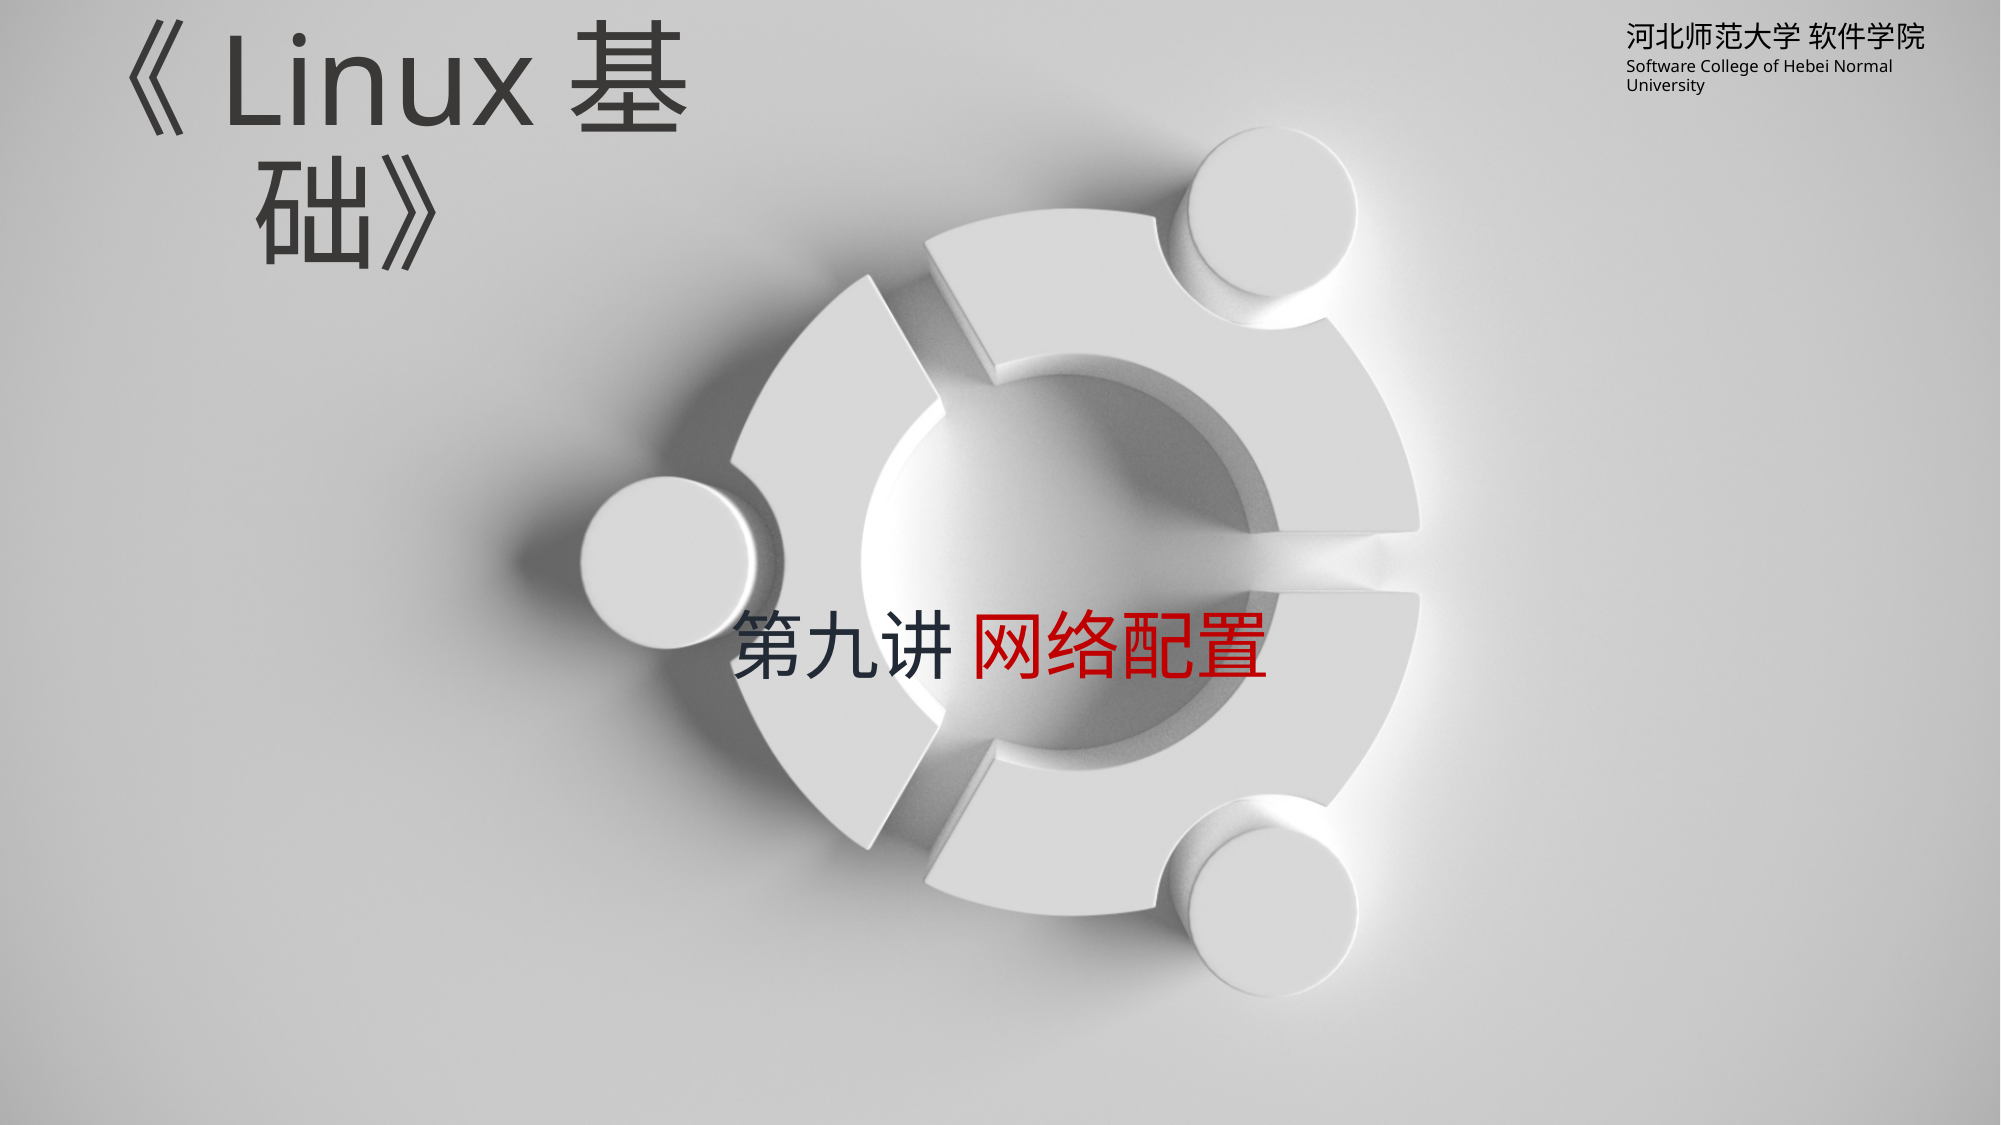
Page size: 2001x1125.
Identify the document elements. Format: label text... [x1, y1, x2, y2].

title 《Linux基础》 [27, 123, 729, 295]
picture [0, 0, 2001, 1125]
subtitle 第九讲 网络配置 [249, 590, 1750, 707]
